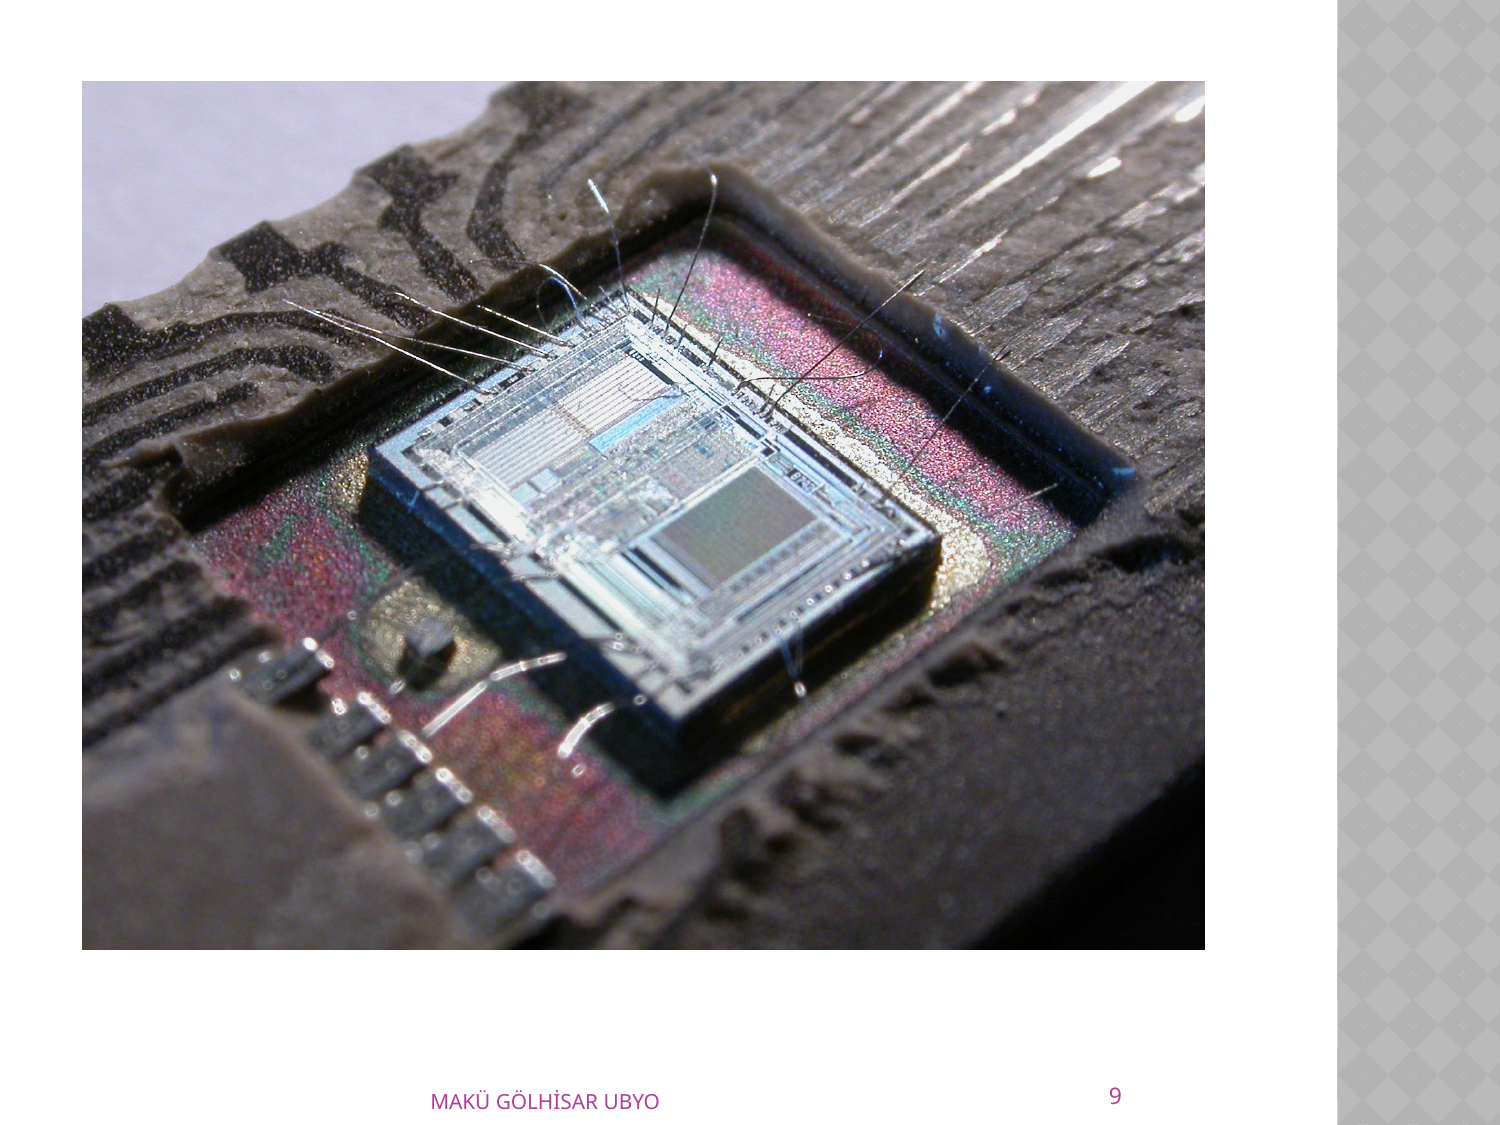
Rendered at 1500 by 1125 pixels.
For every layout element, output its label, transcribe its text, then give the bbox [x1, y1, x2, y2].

picture [81, 81, 1206, 950]
slide_number 9 [1025, 1075, 1123, 1113]
footer MAKÜ GÖLHİSAR UBYO [75, 1075, 675, 1114]
